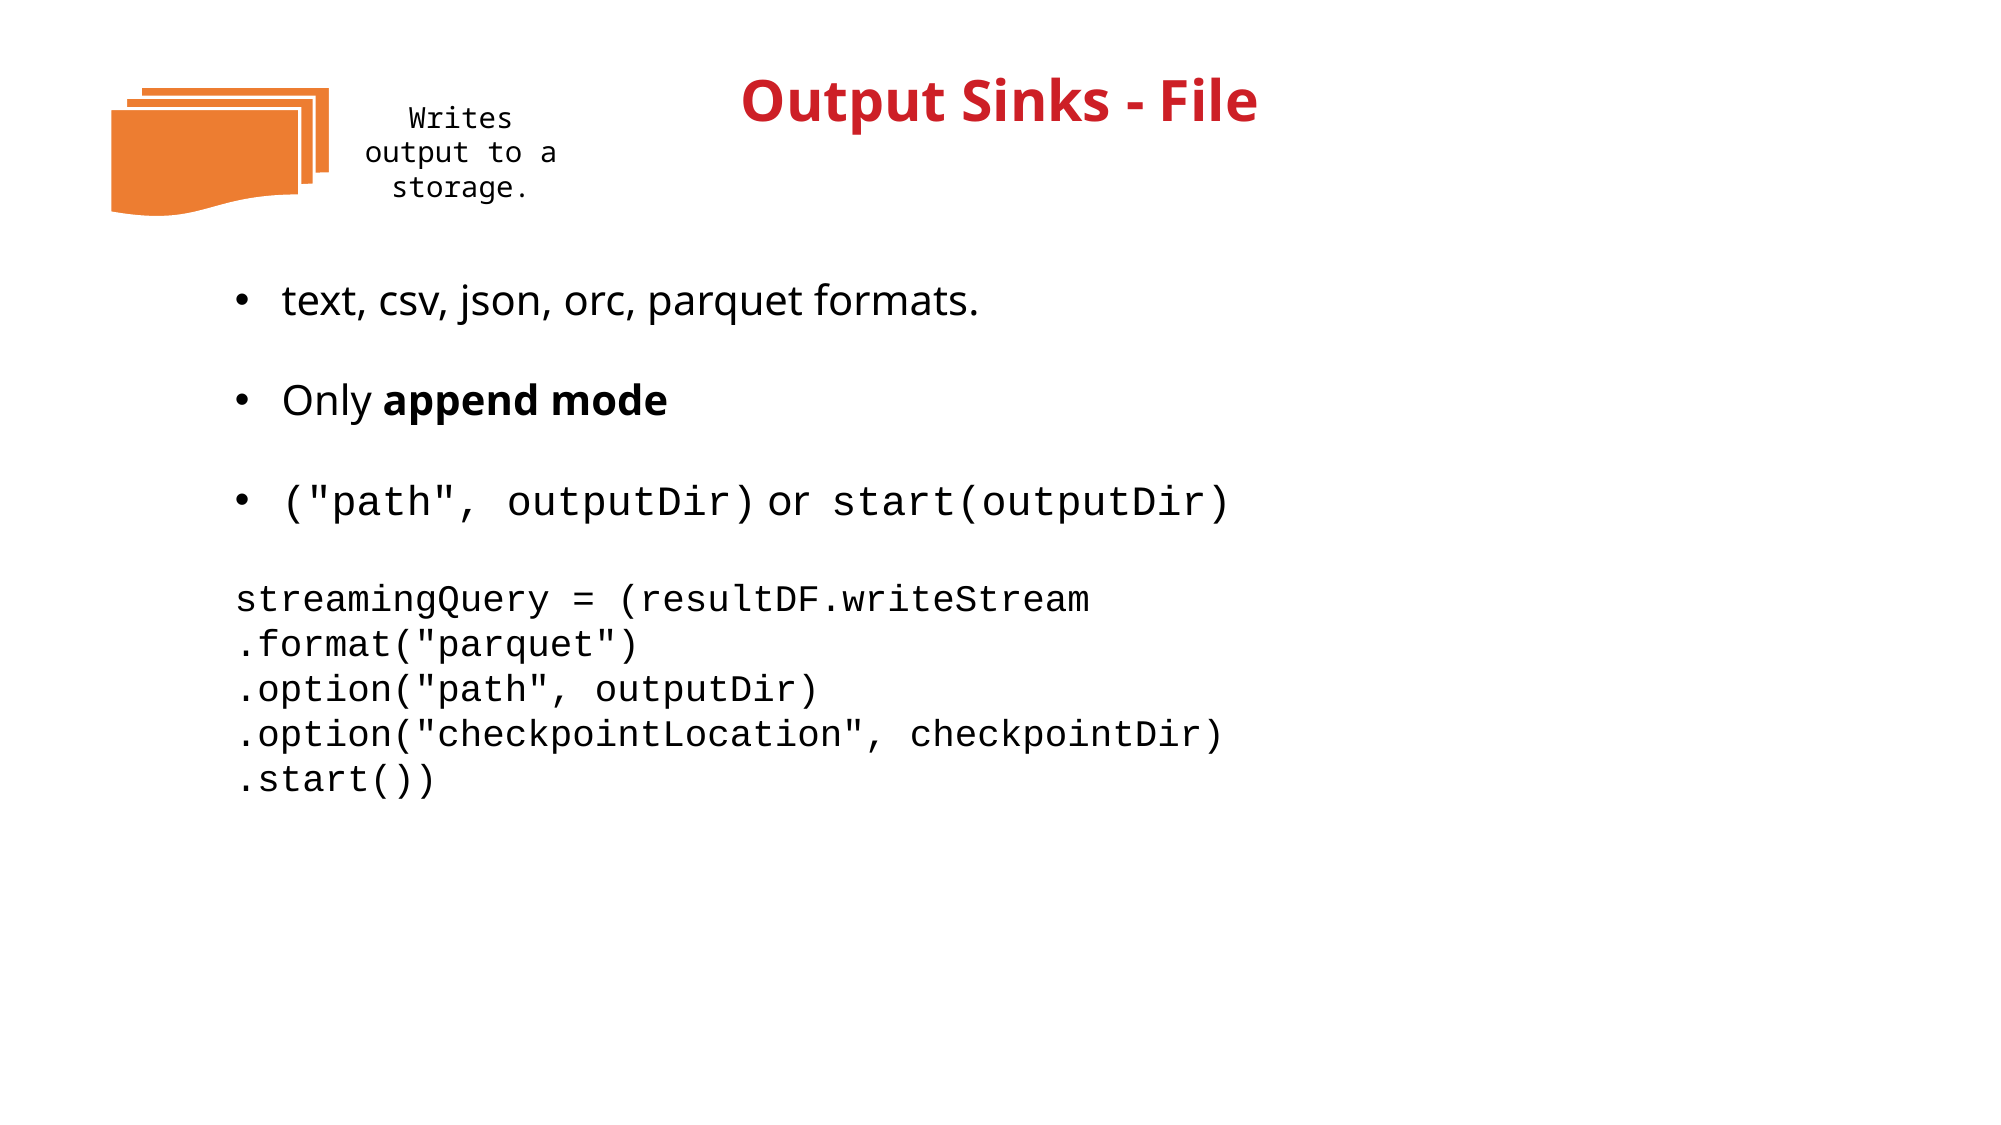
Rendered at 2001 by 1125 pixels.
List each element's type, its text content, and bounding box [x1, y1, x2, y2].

text_box text, csv, json, orc, parquet formats. Only append mode ("path", outputDir) or start(outputDir) streamingQuery = (resultDF.writeStream .format("parquet") .option("path", outputDir) .option("checkpointLocation", checkpointDir) .start()) [220, 266, 1851, 907]
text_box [109, 86, 580, 218]
title Output Sinks - File [668, 30, 1332, 142]
